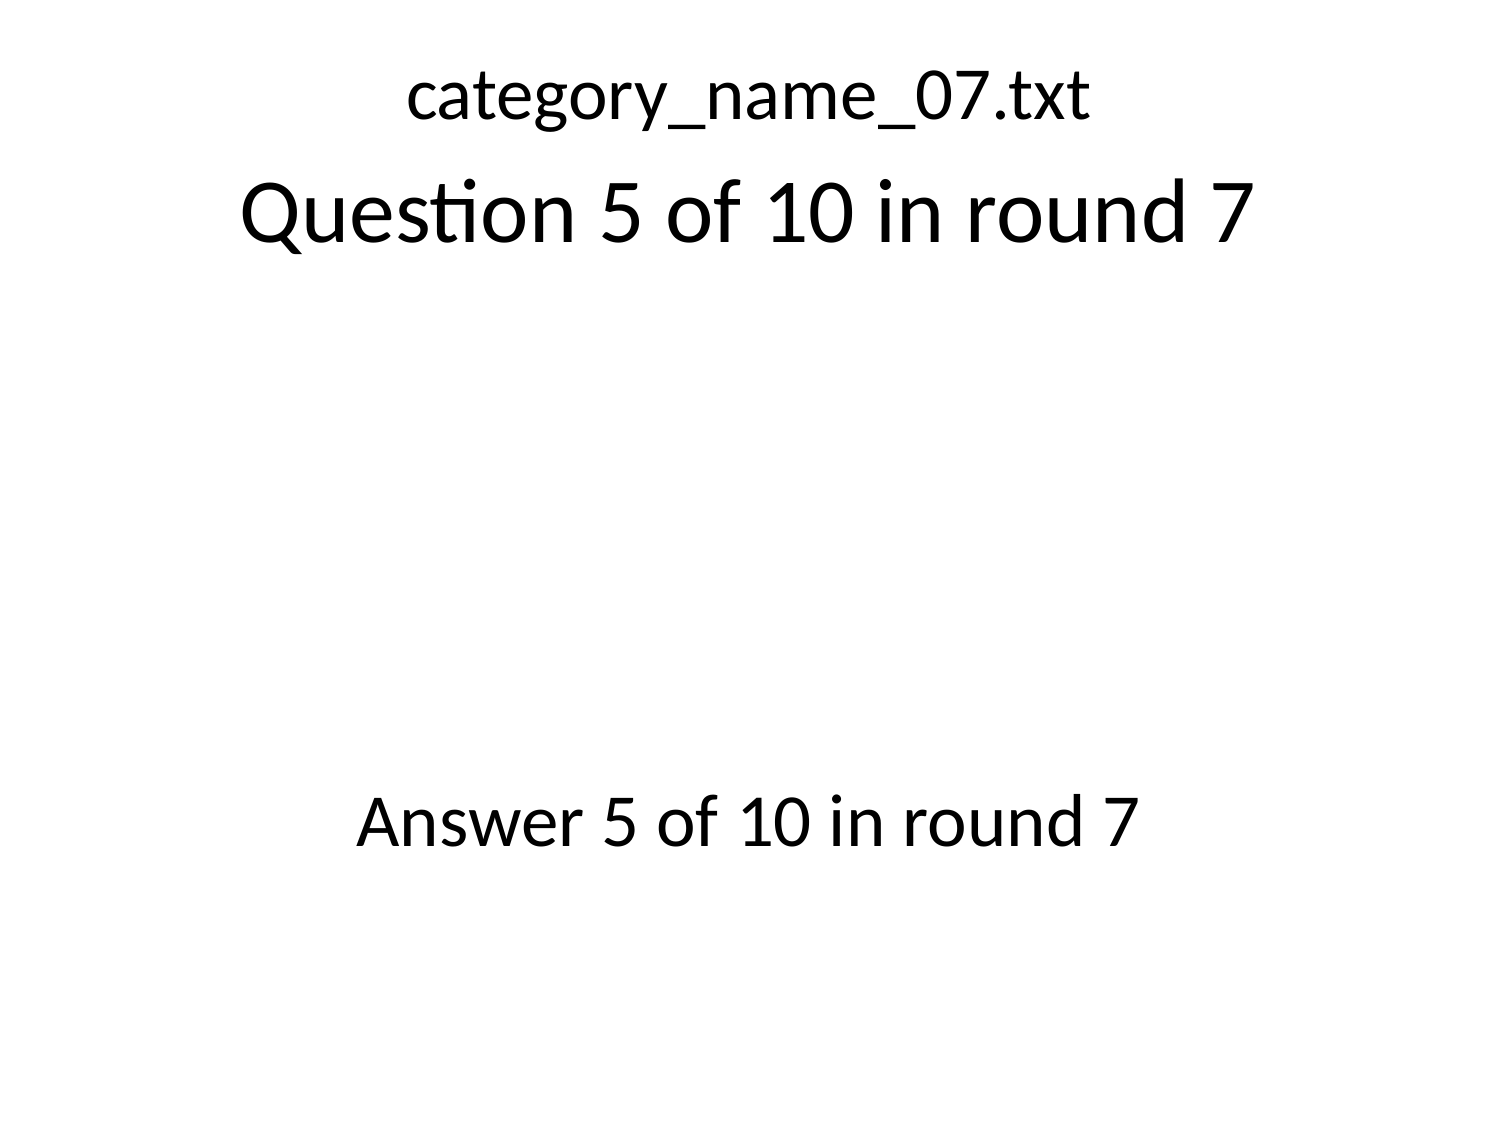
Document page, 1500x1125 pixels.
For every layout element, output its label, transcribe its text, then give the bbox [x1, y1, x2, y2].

text_box Question 5 of 10 in round 7 [35, 143, 1463, 764]
text_box category_name_07.txt [35, 37, 1463, 143]
text_box Answer 5 of 10 in round 7 [35, 764, 1463, 921]
